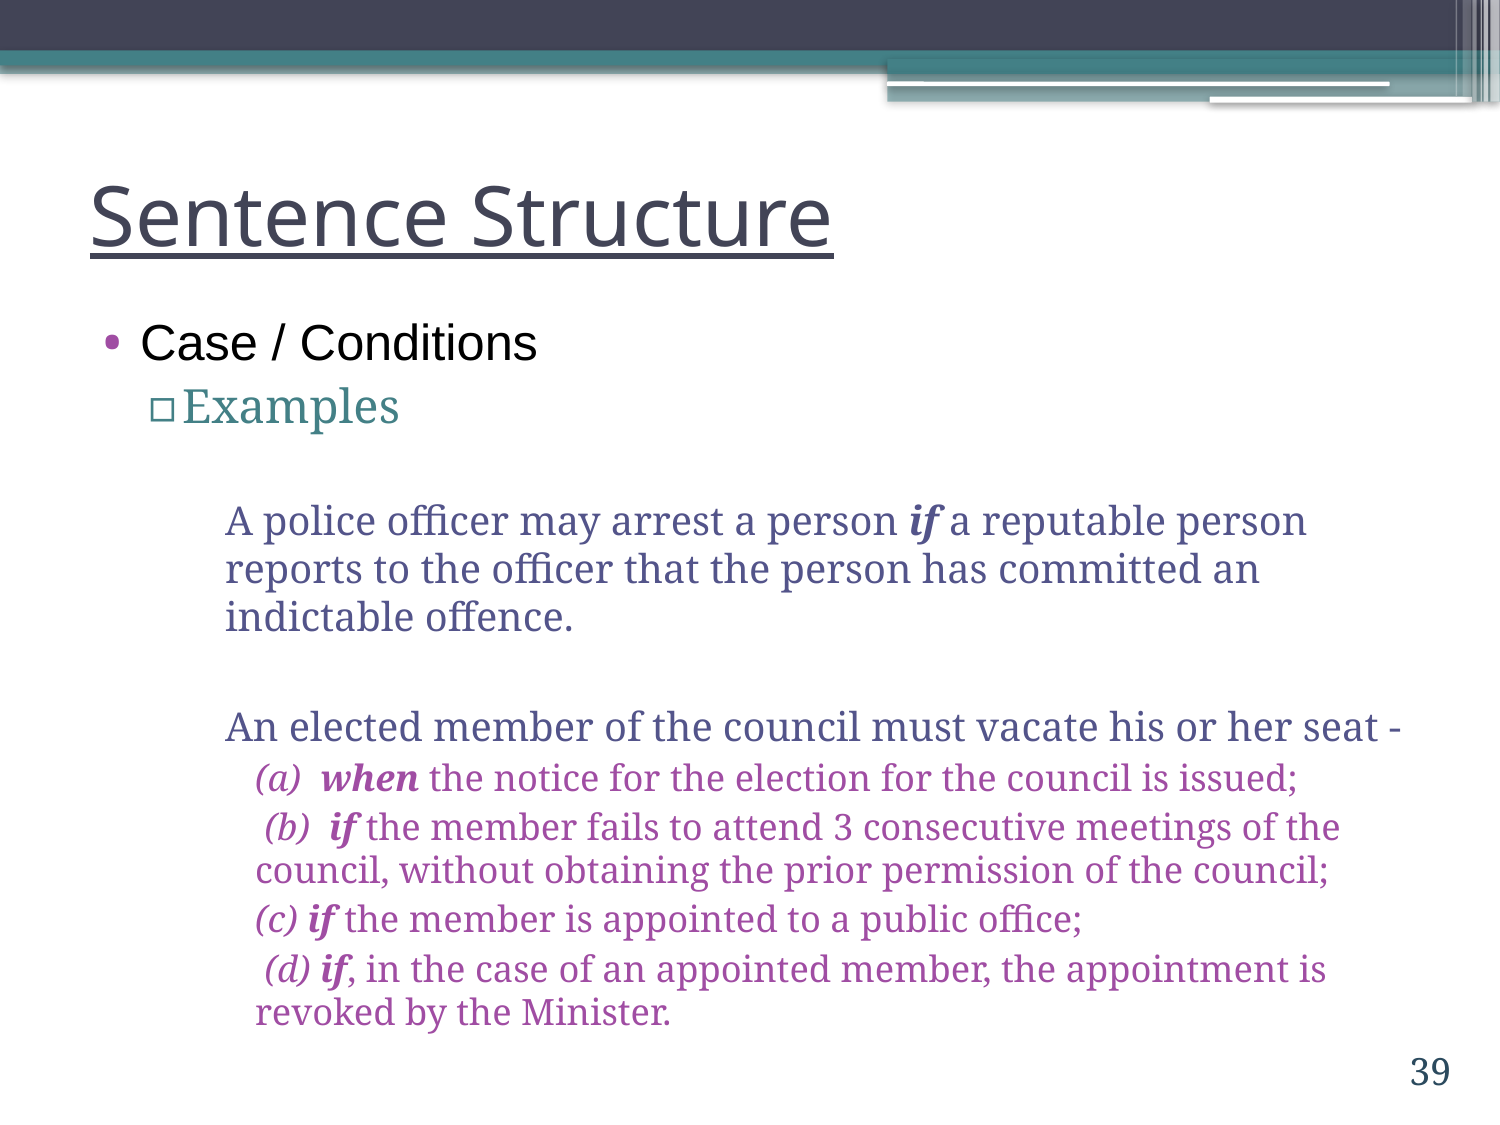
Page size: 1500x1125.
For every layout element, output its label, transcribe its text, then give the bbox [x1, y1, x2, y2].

list Case / Conditions Examples A police officer may arrest a person if a reputable person reports to the officer that the person has committed an indictable offence. An elected member of the council must vacate his or her seat - (a) when the notice for the election for the council is issued; (b) if the member fails to attend 3 consecutive meetings of the council, without obtaining the prior permission of the council; (c) if the member is appointed to a public office; (d) if, in the case of an appointed member, the appointment is revoked by the Minister. [73, 302, 1424, 1095]
title Sentence Structure [75, 125, 1425, 301]
slide_number 39 [1341, 1046, 1466, 1107]
